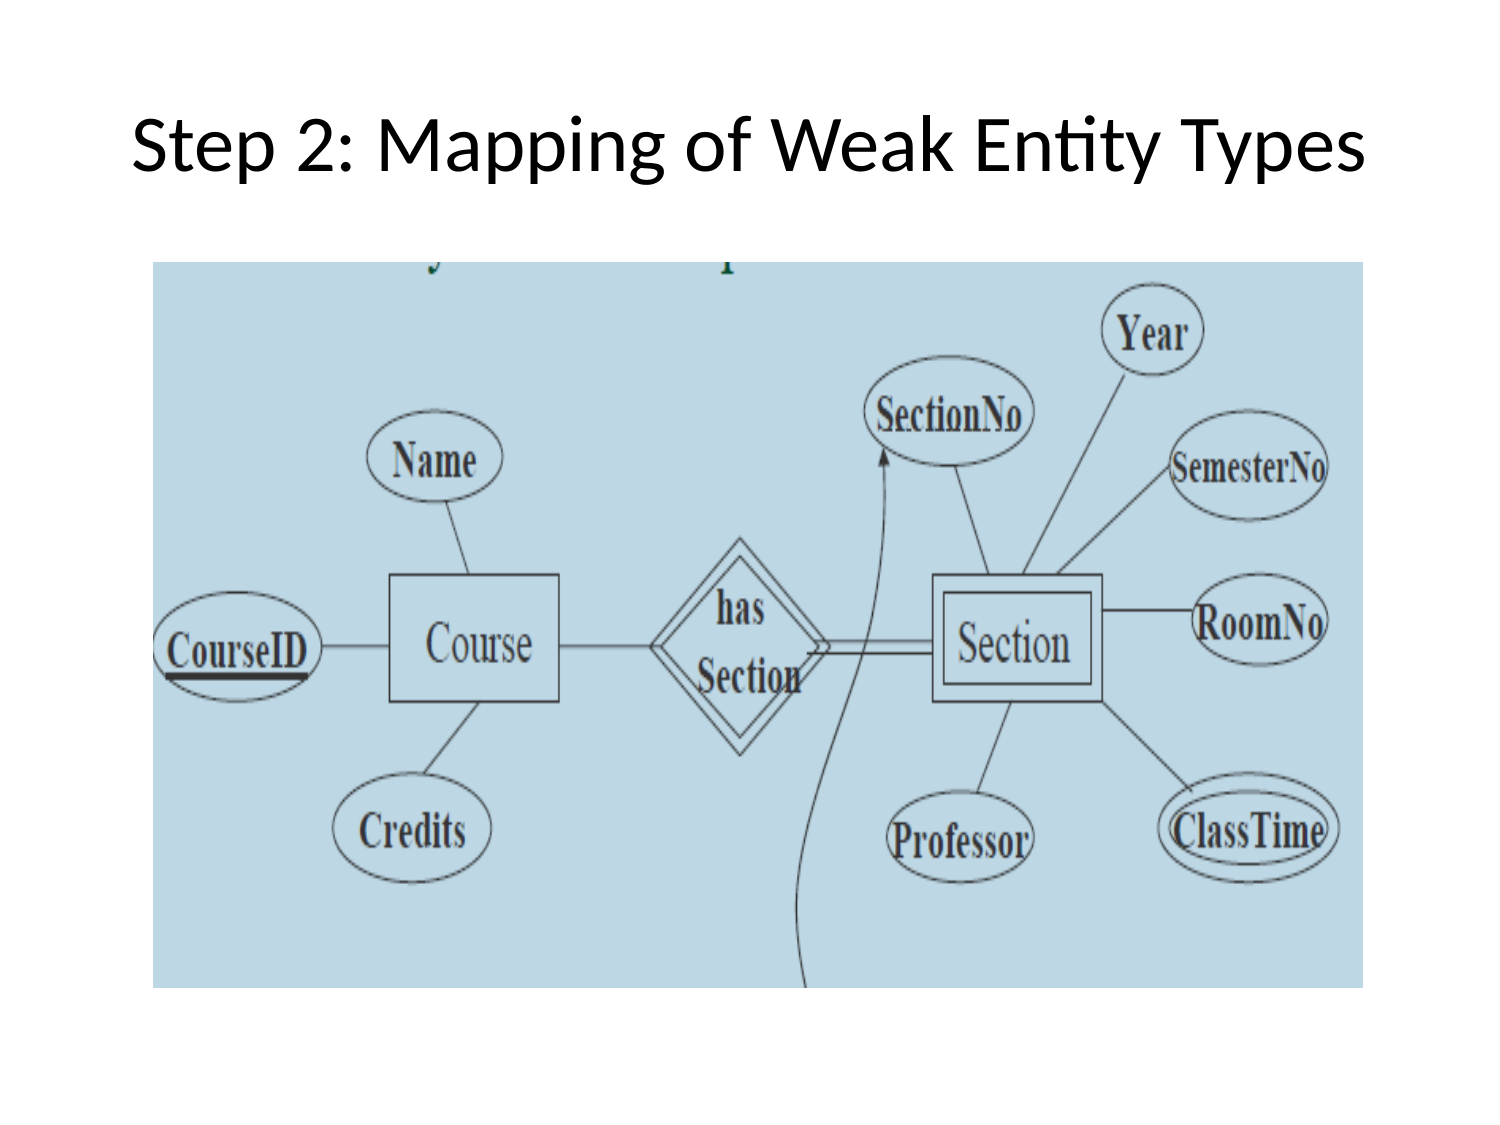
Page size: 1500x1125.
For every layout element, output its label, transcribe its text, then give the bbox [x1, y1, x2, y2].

title Step 2: Mapping of Weak Entity Types [75, 45, 1425, 233]
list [152, 262, 1363, 988]
